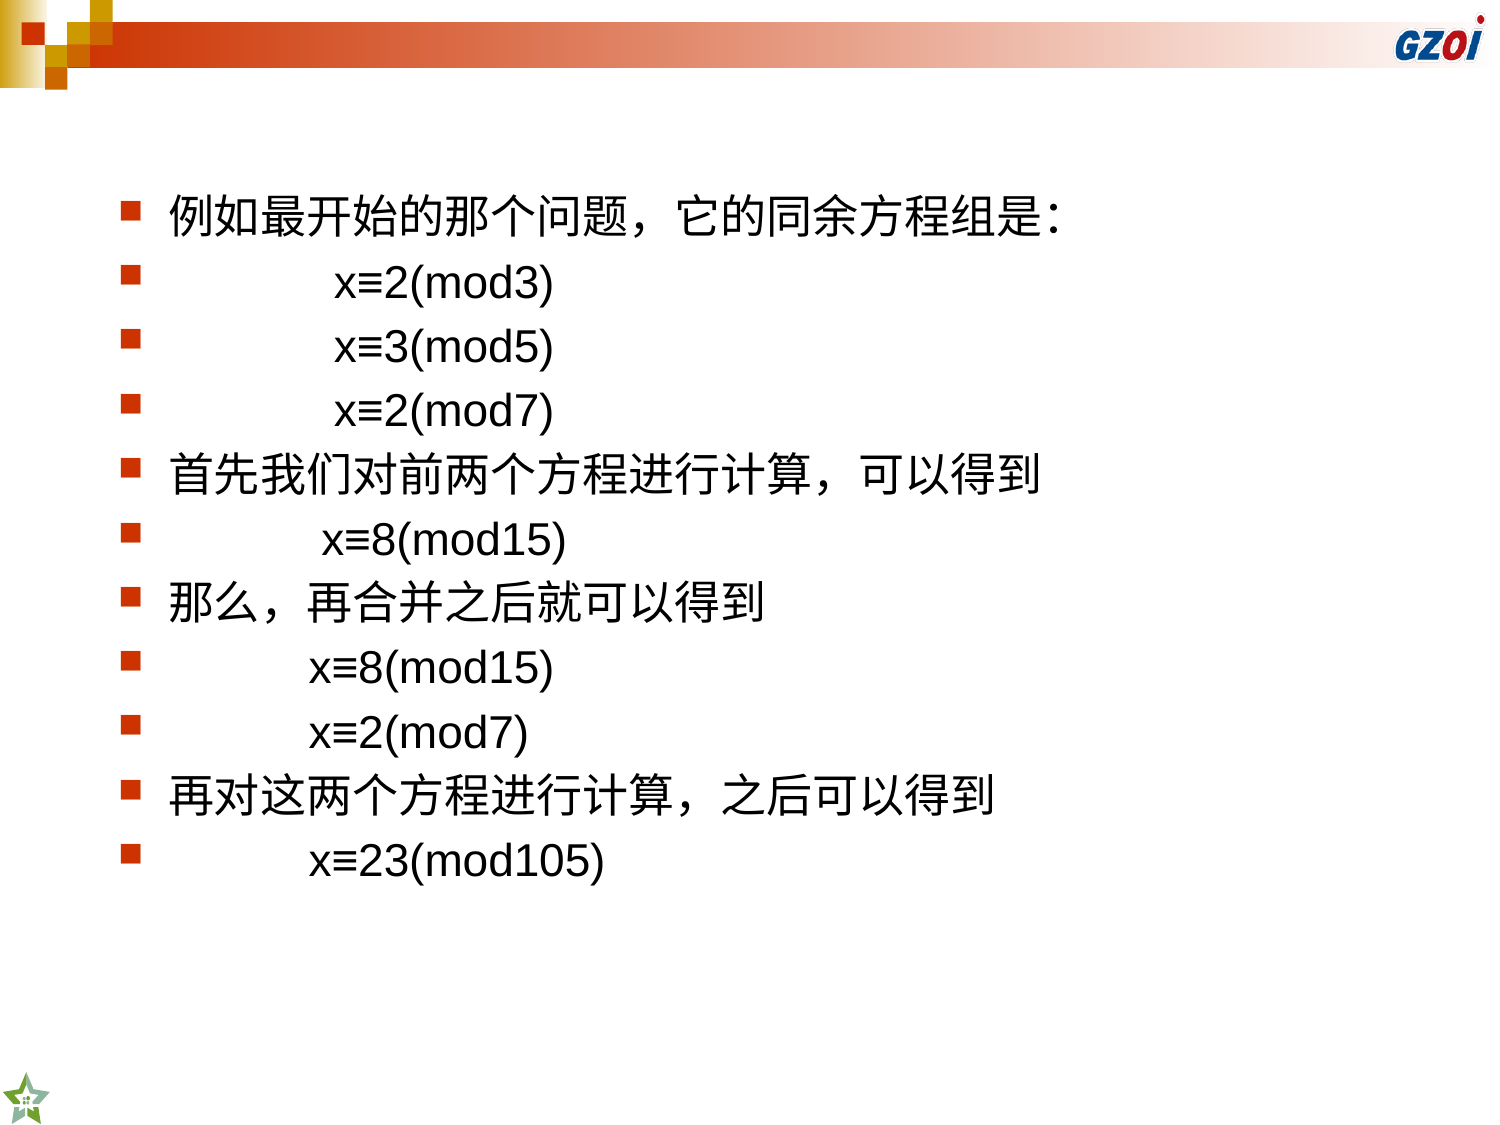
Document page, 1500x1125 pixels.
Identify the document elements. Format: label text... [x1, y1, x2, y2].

list 例如最开始的那个问题，它的同余方程组是： x≡2(mod3) x≡3(mod5) x≡2(mod7) 首先我们对前两个方程进行计算，可以得到 x≡8(mod15) 那么，再合并之后就可以得到 x≡8(mod15) x≡2(mod7) 再对这两个方程进行计算，之后可以得到 x≡23(mod105) [103, 180, 1397, 901]
picture [1392, 8, 1492, 72]
